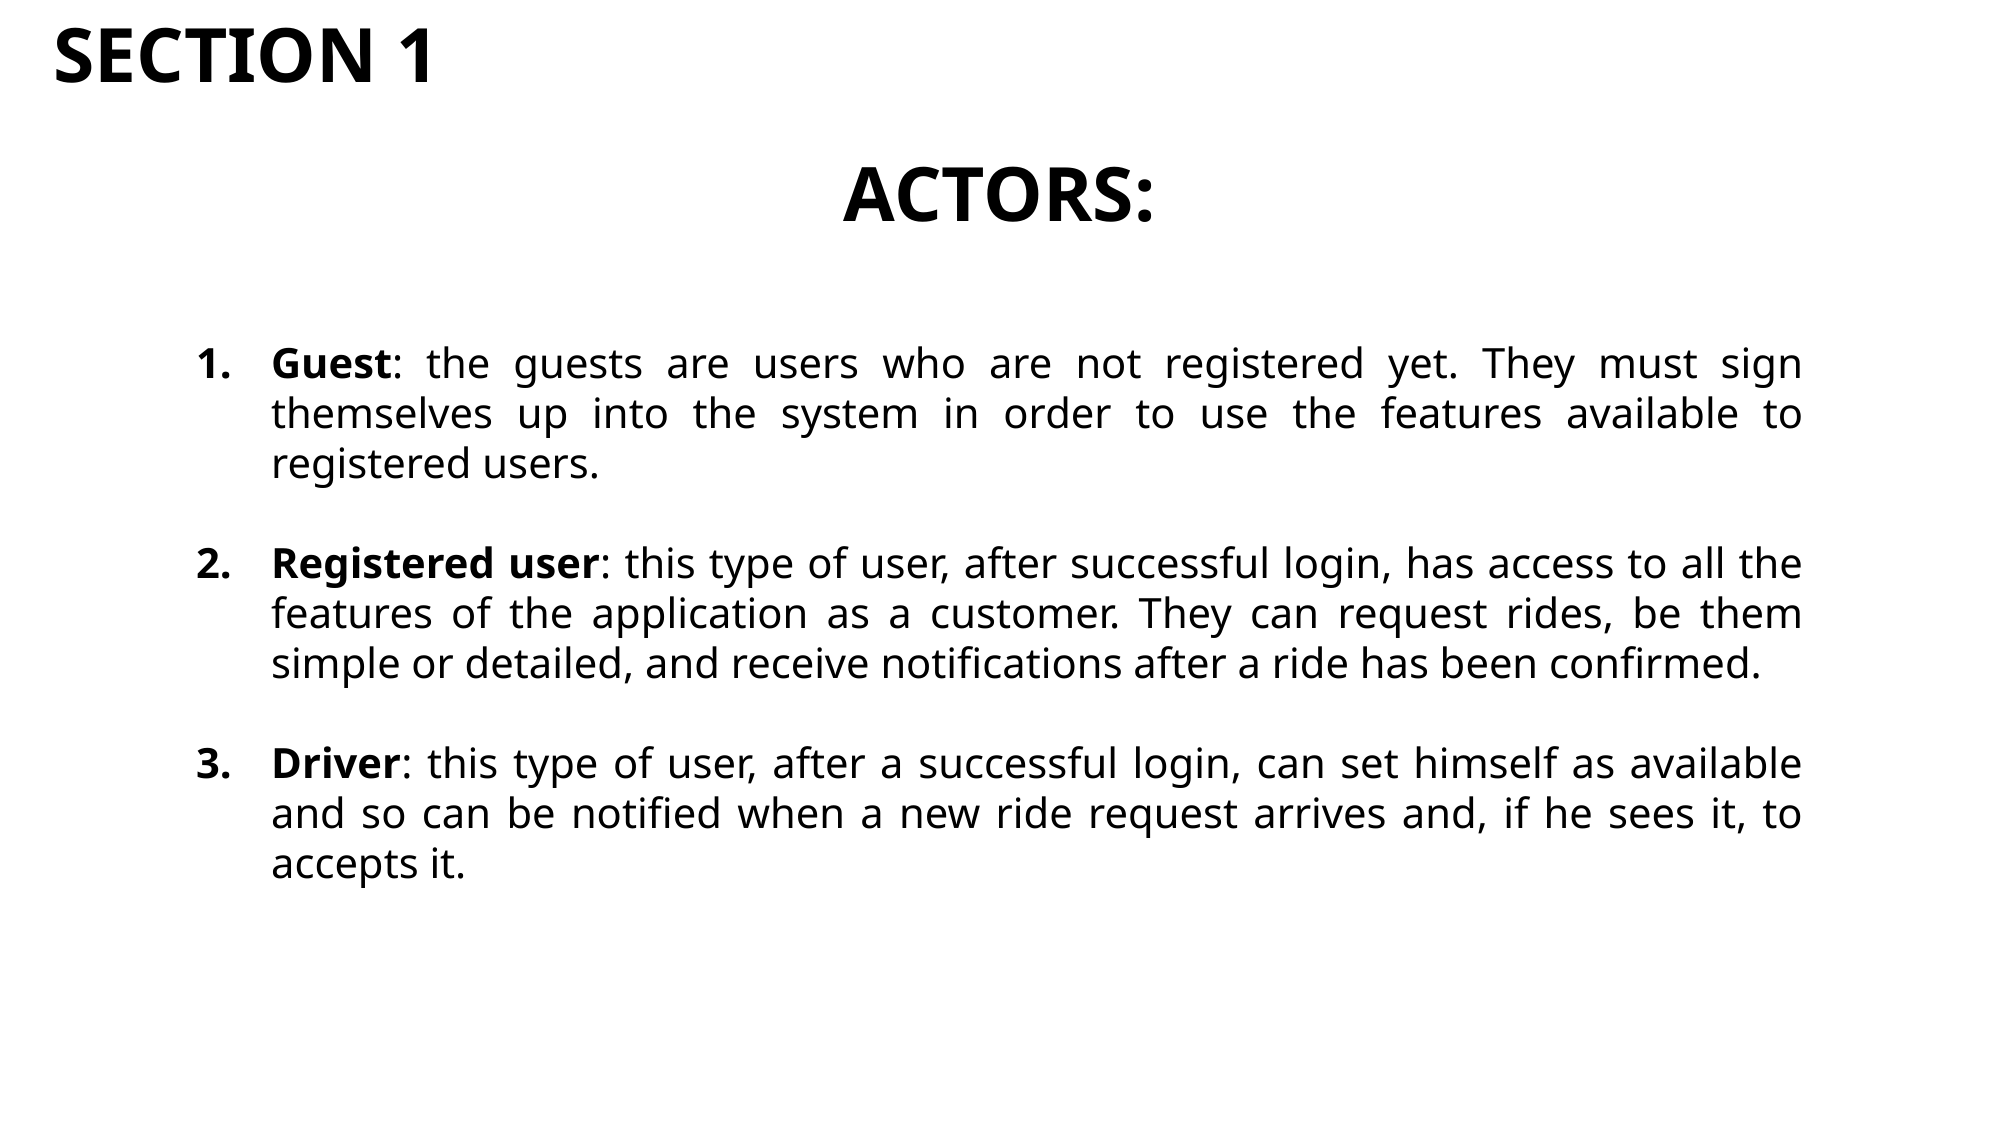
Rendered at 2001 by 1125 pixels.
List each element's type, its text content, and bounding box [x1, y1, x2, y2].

text_box ACTORS: [0, 138, 2000, 244]
text_box Guest: the guests are users who are not registered yet. They must sign themselves up into the system in order to use the features available to registered users. Registered user: this type of user, after successful login, has access to all the features of the application as a customer. They can request rides, be them simple or detailed, and receive notifications after a ride has been confirmed. Driver: this type of user, after a successful login, can set himself as available and so can be notified when a new ride request arrives and, if he sees it, to accepts it. [181, 329, 1819, 895]
text_box SECTION 1 [0, 0, 494, 105]
